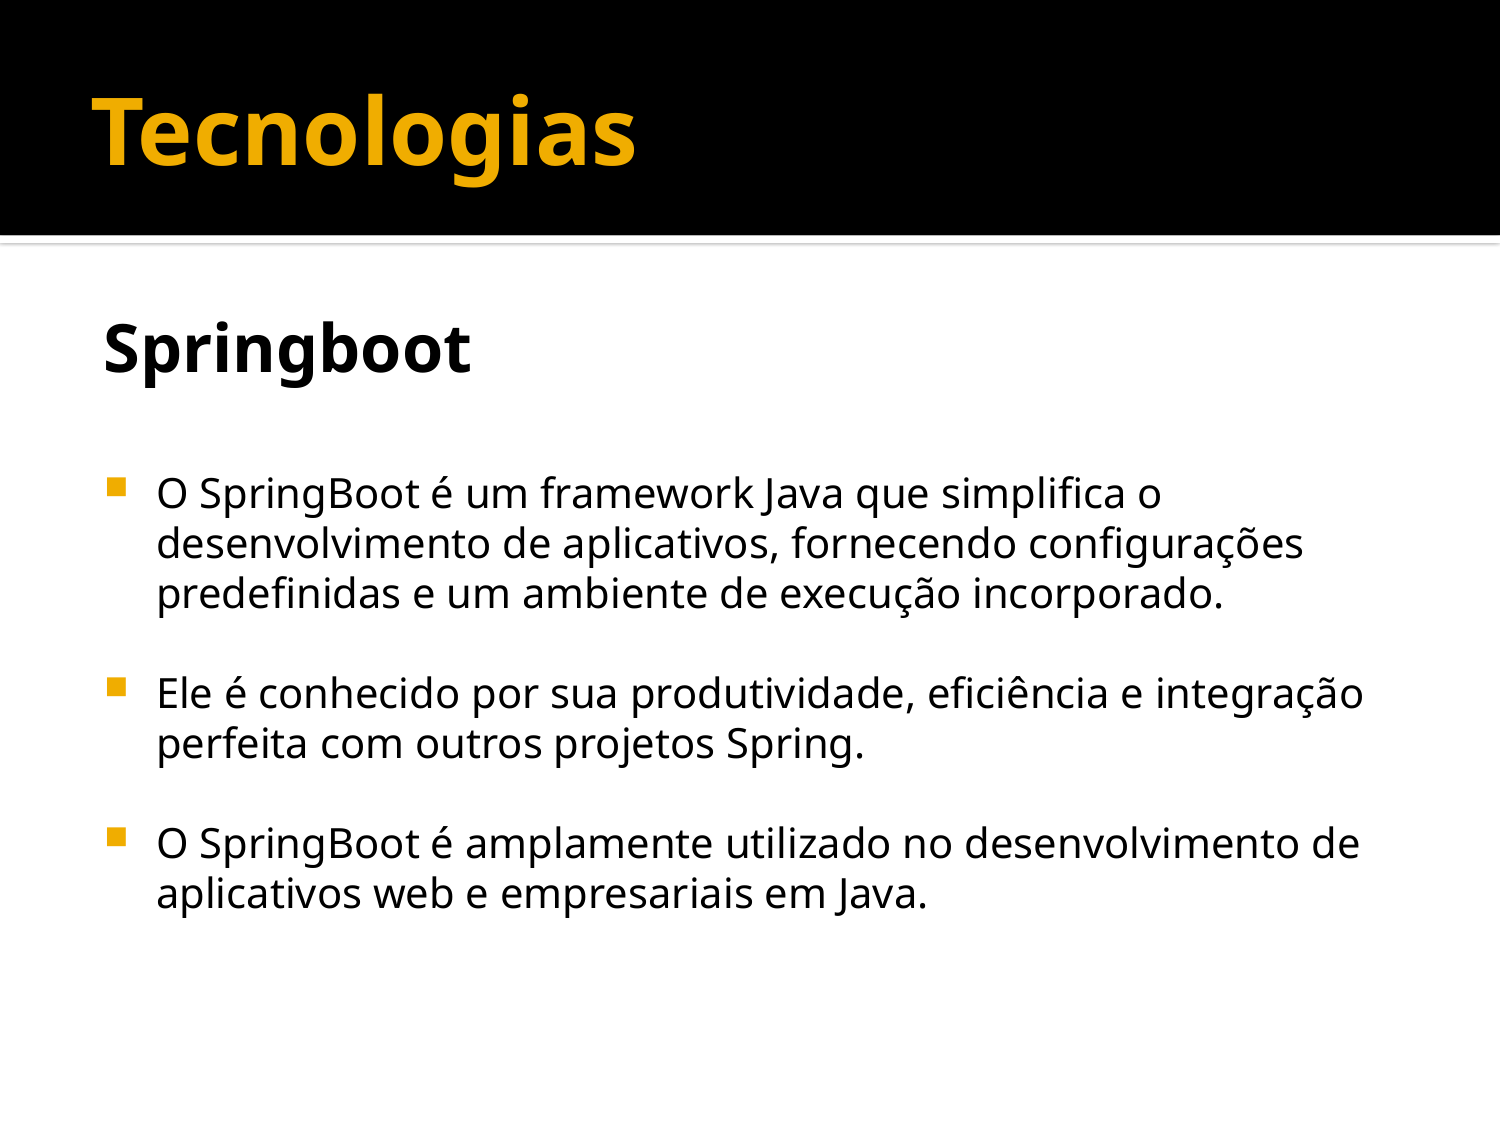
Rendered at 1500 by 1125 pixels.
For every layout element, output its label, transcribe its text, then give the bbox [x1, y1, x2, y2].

list Springboot O SpringBoot é um framework Java que simplifica o desenvolvimento de aplicativos, fornecendo configurações predefinidas e um ambiente de execução incorporado. Ele é conhecido por sua produtividade, eficiência e integração perfeita com outros projetos Spring. O SpringBoot é amplamente utilizado no desenvolvimento de aplicativos web e empresariais em Java. [75, 291, 1425, 1050]
title Tecnologias [75, 25, 1425, 231]
